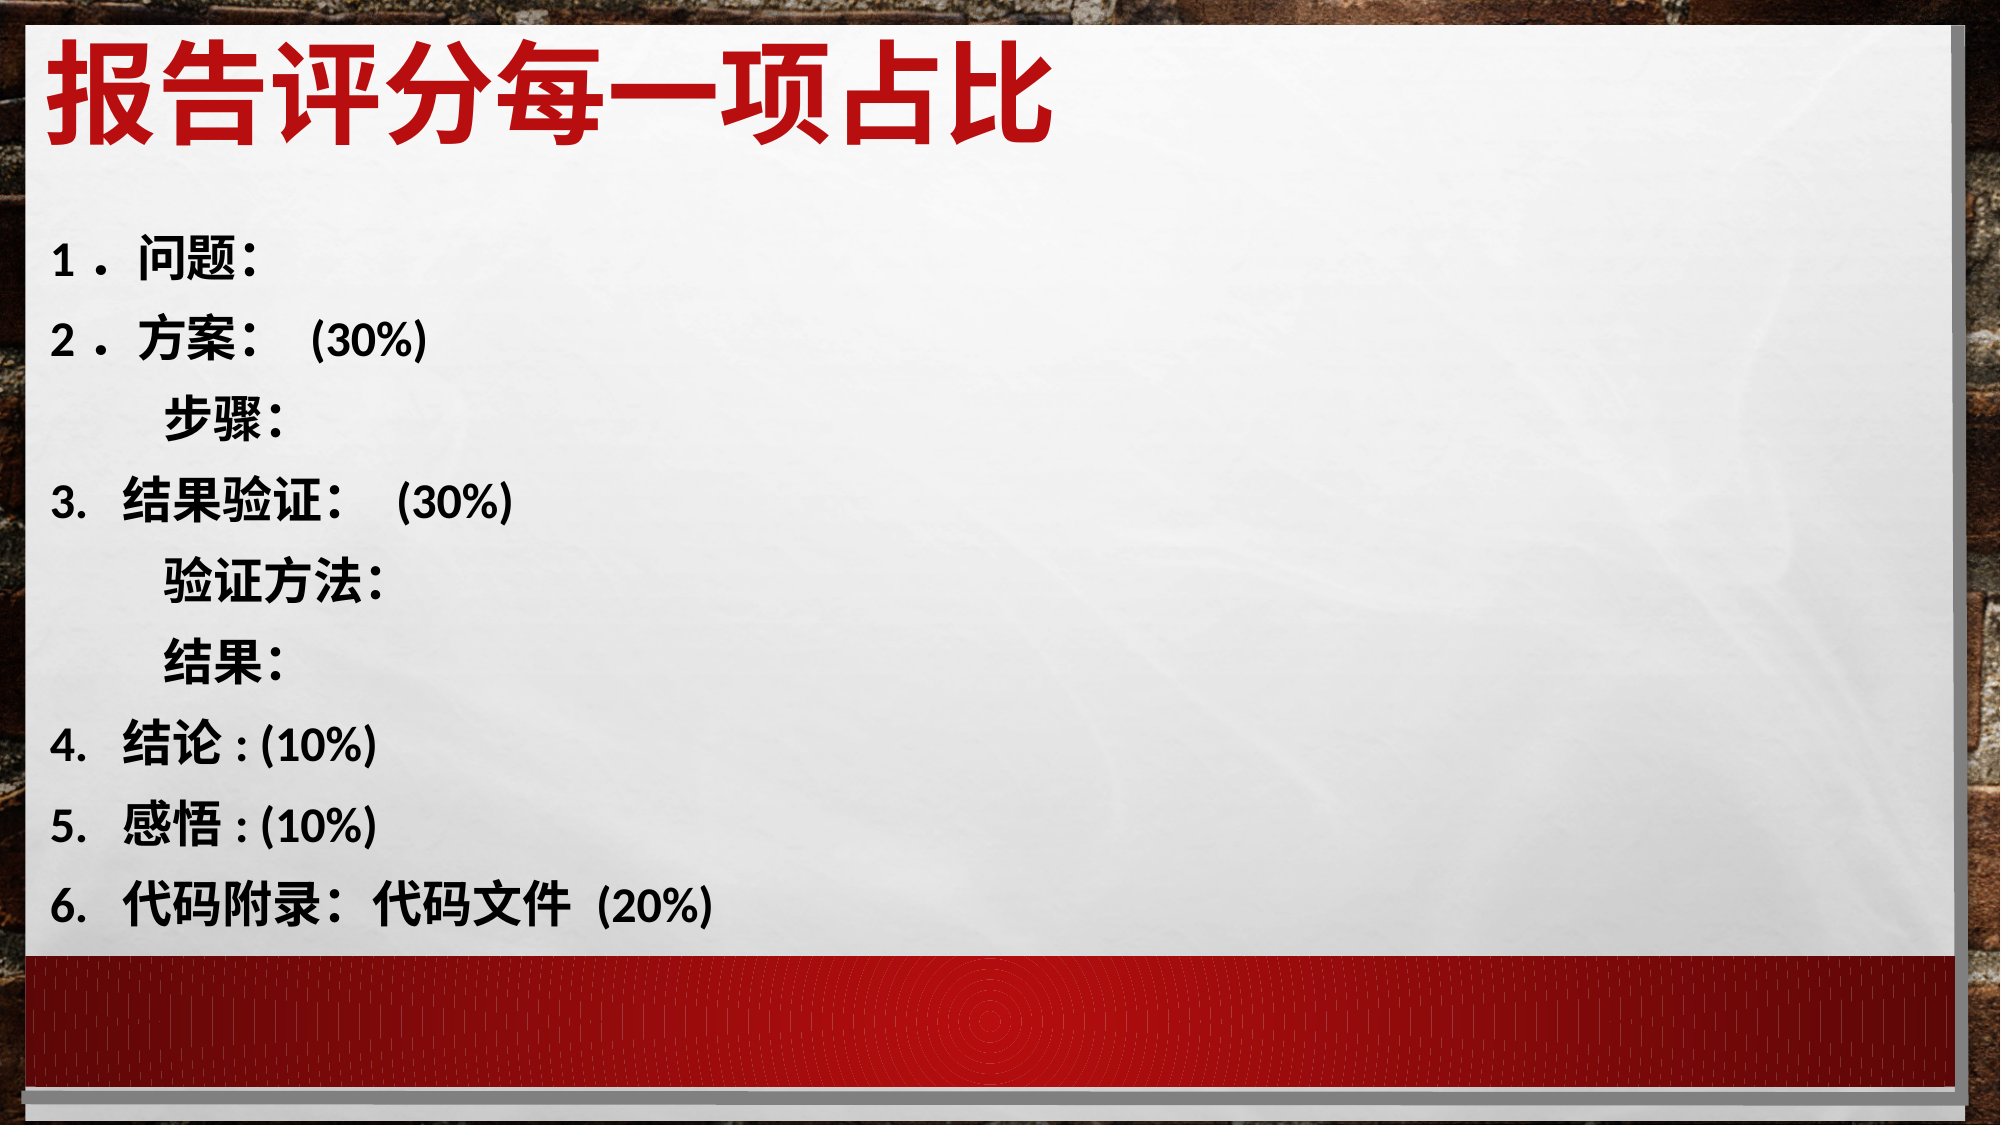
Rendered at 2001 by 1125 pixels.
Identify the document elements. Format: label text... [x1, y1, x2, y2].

title 报告评分每一项占比 [29, 4, 1916, 194]
picture [0, 0, 2000, 1125]
list 1．问题： 2．方案： (30%) 步骤： 3. 结果验证： (30%) 验证方法： 结果： 4. 结论: (10%) 5. 感悟: (10%) 6. 代码附录：代码文件 (20%) [34, 214, 1921, 938]
